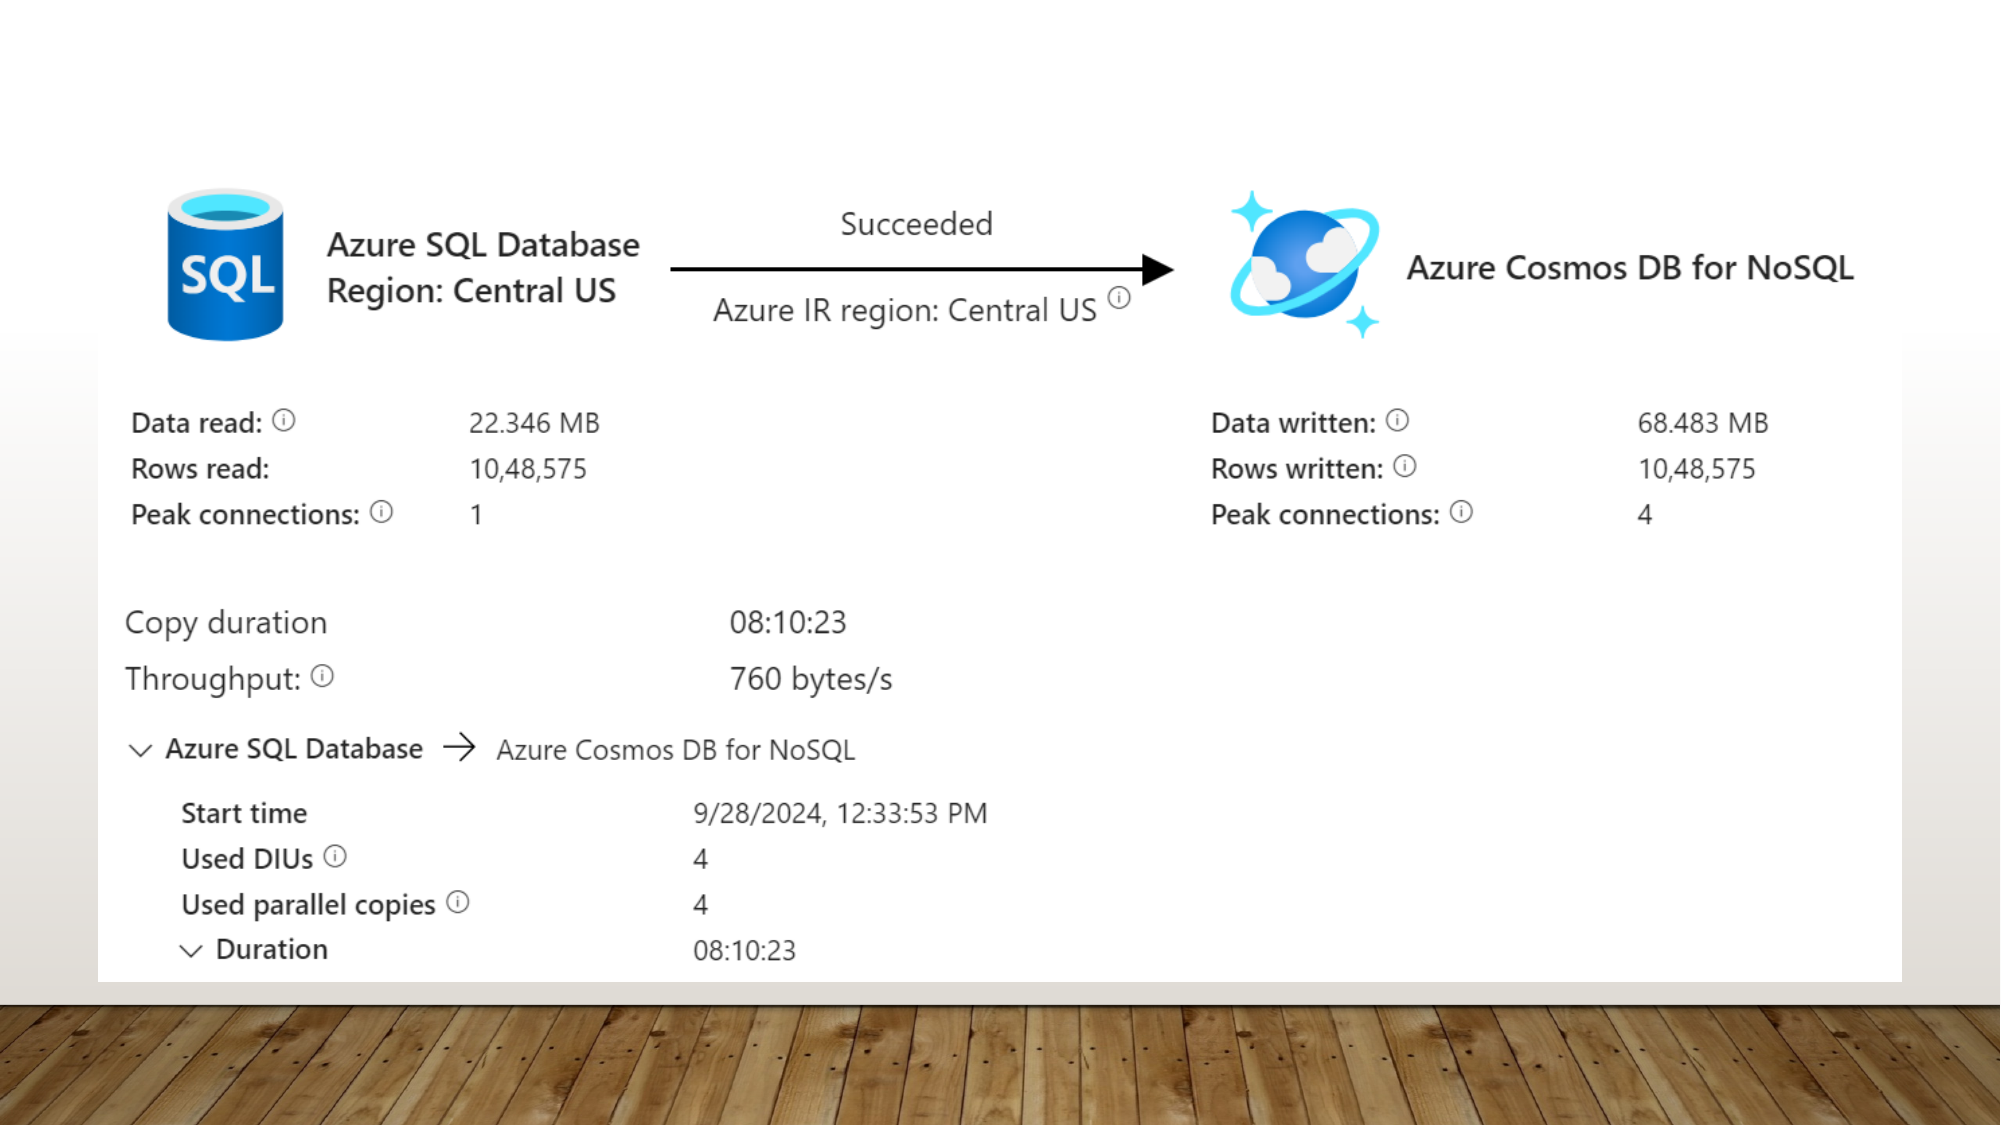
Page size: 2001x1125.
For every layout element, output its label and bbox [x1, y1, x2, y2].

picture [0, 1005, 2000, 1125]
picture [98, 114, 1902, 982]
